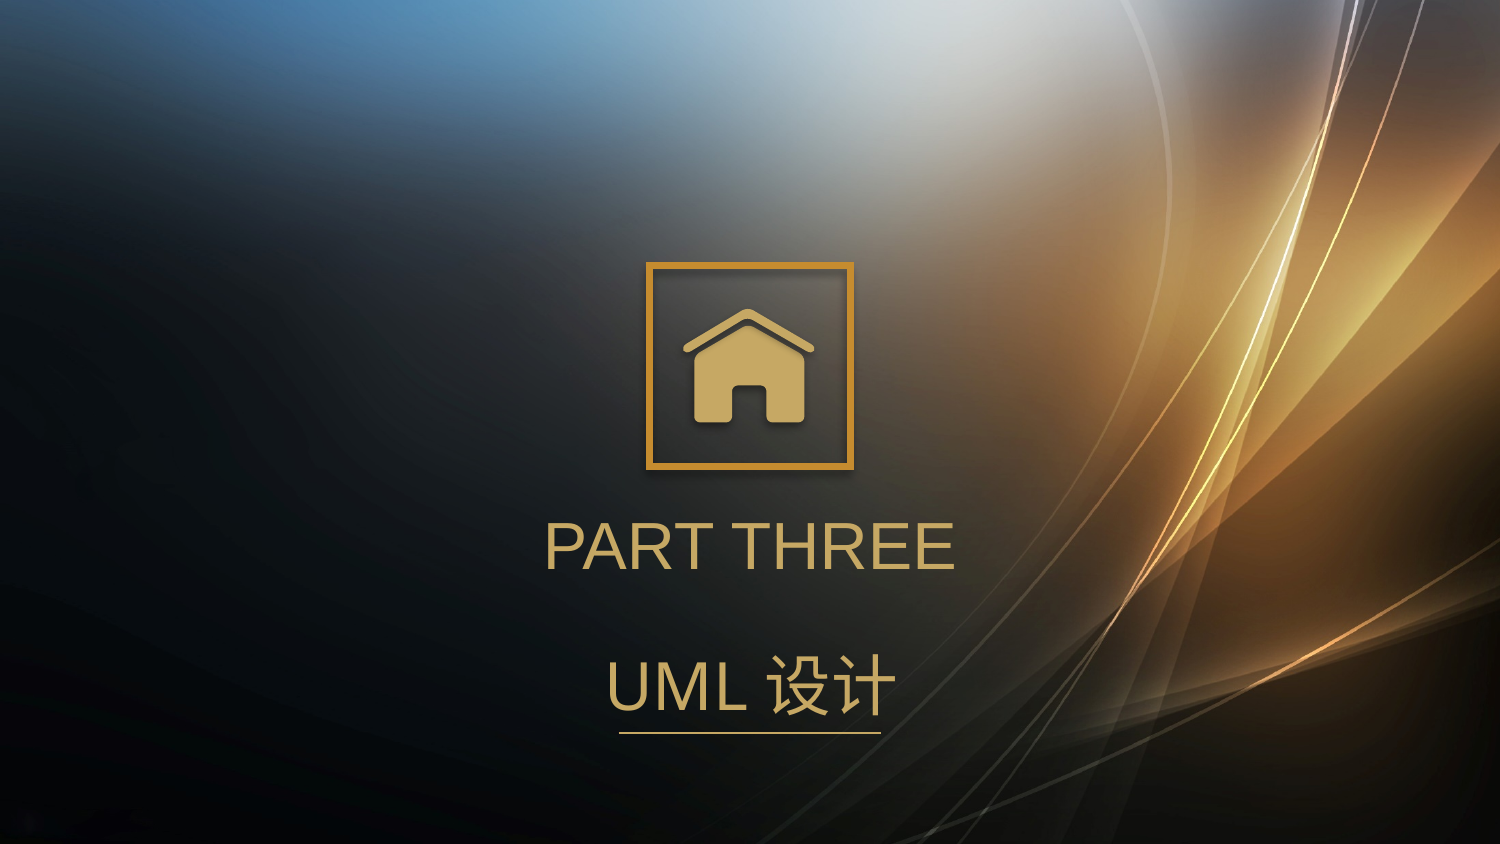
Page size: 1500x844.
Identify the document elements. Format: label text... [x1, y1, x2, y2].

picture [0, 0, 1500, 844]
text_box UML设计 [507, 636, 995, 732]
text_box [648, 265, 851, 468]
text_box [682, 308, 816, 423]
text_box PART THREE [528, 495, 972, 590]
